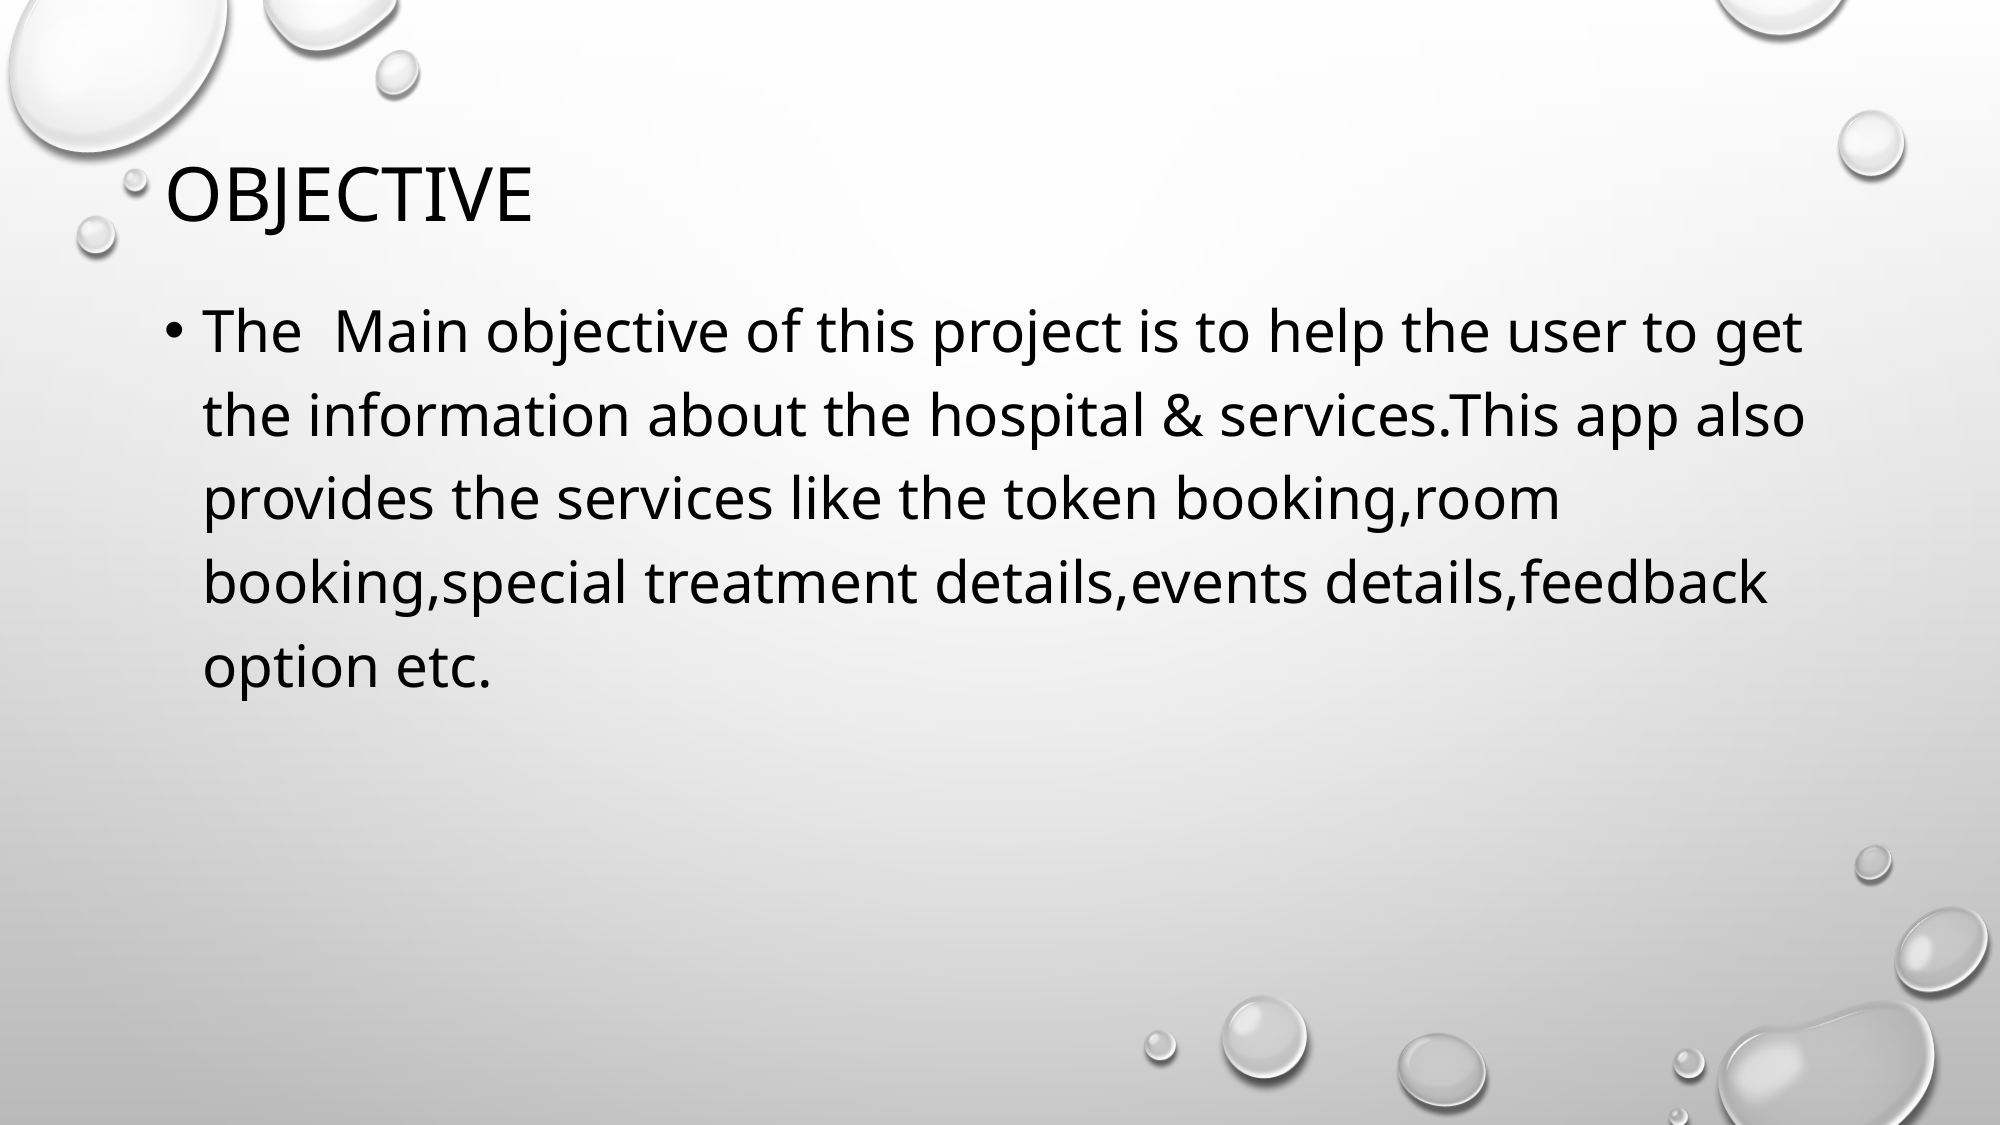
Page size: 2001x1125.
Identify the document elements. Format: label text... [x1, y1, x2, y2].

title objective [149, 101, 1851, 294]
list The Main objective of this project is to help the user to get the information about the hospital & services.This app also provides the services like the token booking,room booking,special treatment details,events details,feedback option etc. [149, 272, 1850, 950]
picture [0, 0, 2000, 1125]
